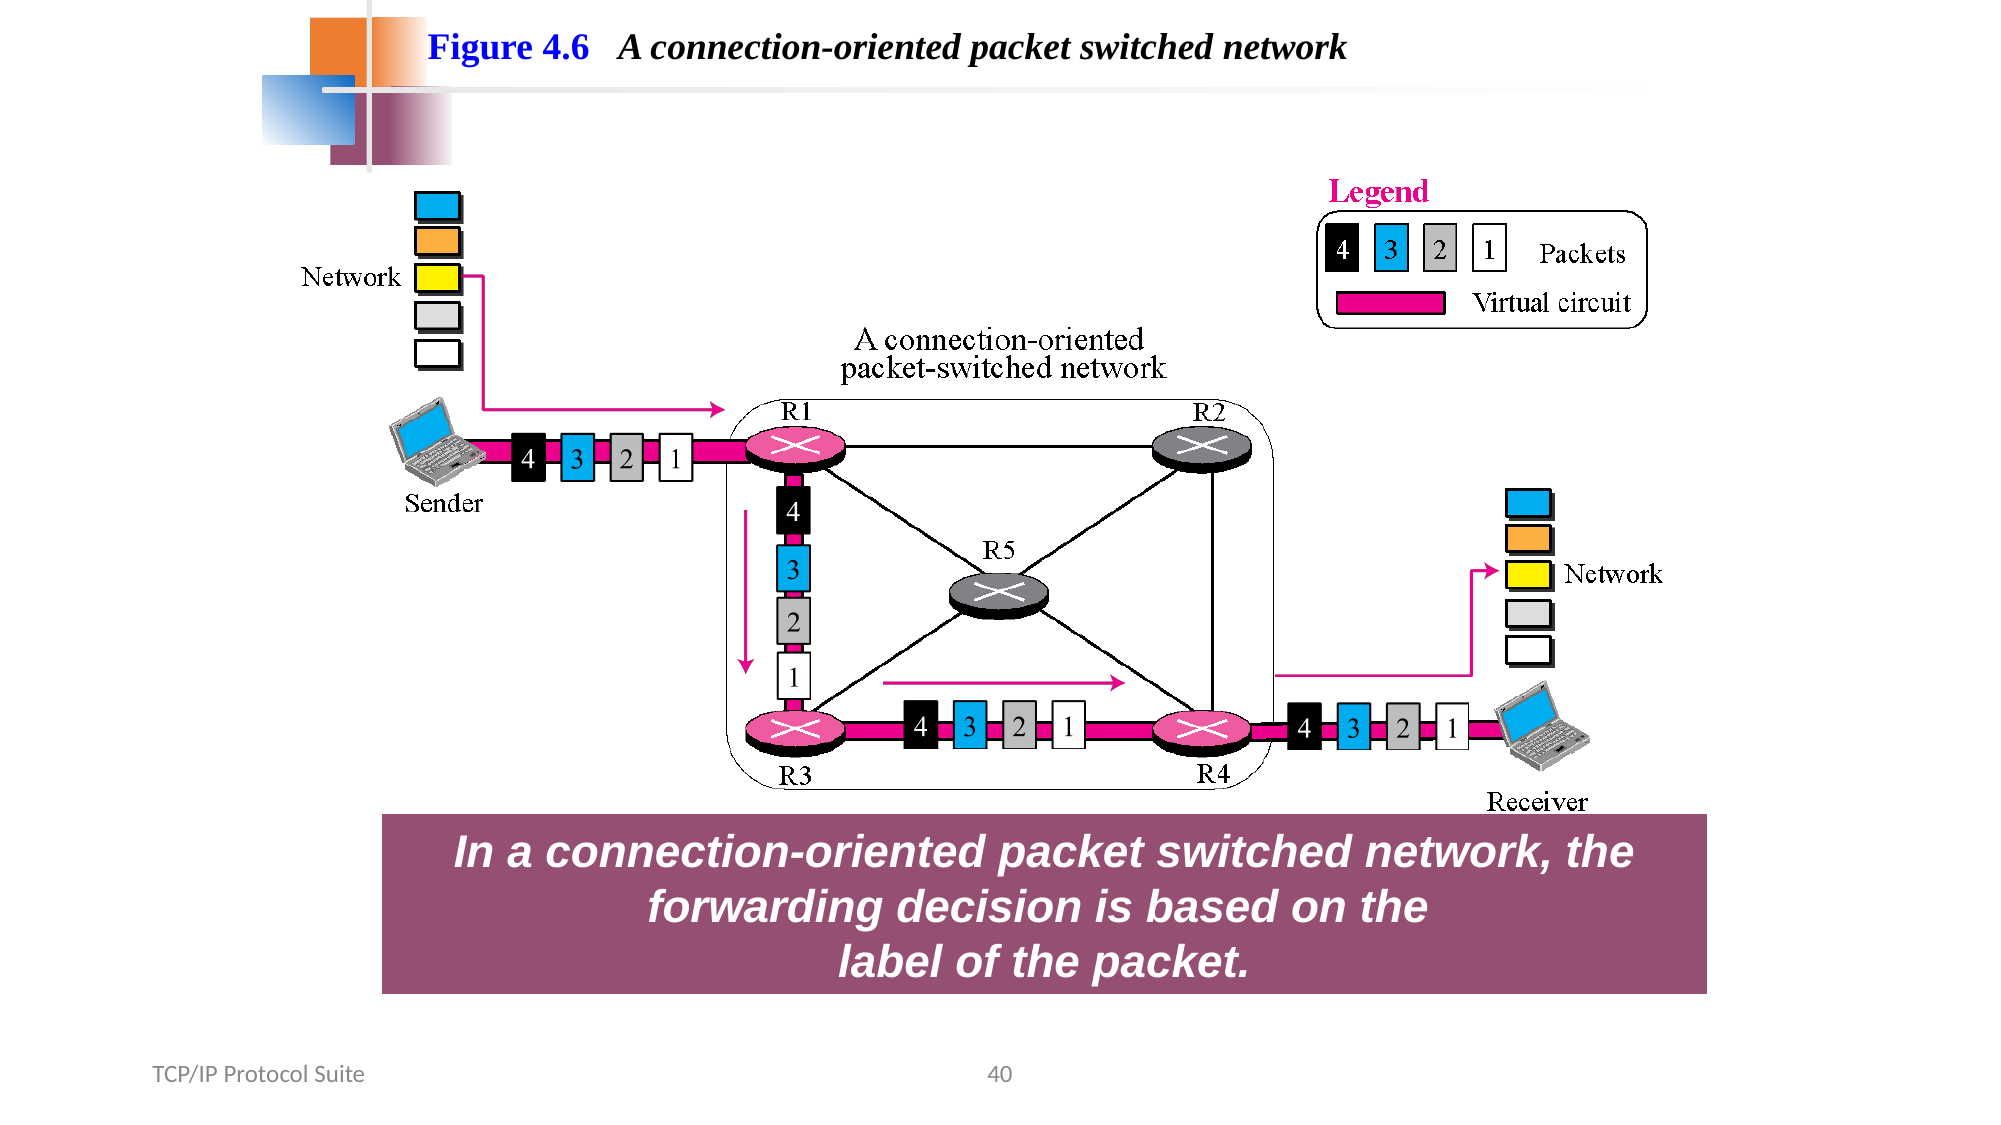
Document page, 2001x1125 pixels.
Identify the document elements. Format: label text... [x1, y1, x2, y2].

text_box [262, 75, 355, 145]
text_box [372, 93, 391, 165]
text_box [310, 17, 366, 86]
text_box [1274, 562, 1501, 751]
text_box In a connection-oriented packet switched network, the forwarding decision is based on the label of the packet. [382, 814, 1707, 994]
text_box [330, 93, 366, 165]
text_box [366, 0, 372, 87]
text_box [366, 93, 372, 173]
text_box Figure 4.6 A connection-oriented packet switched network [412, 14, 1700, 75]
text_box [391, 93, 452, 165]
footer TCP/IP Protocol Suite [137, 1042, 588, 1103]
slide_number 40 [662, 1042, 1338, 1103]
text_box [322, 87, 1673, 93]
text_box [372, 17, 427, 86]
picture [300, 174, 1663, 819]
